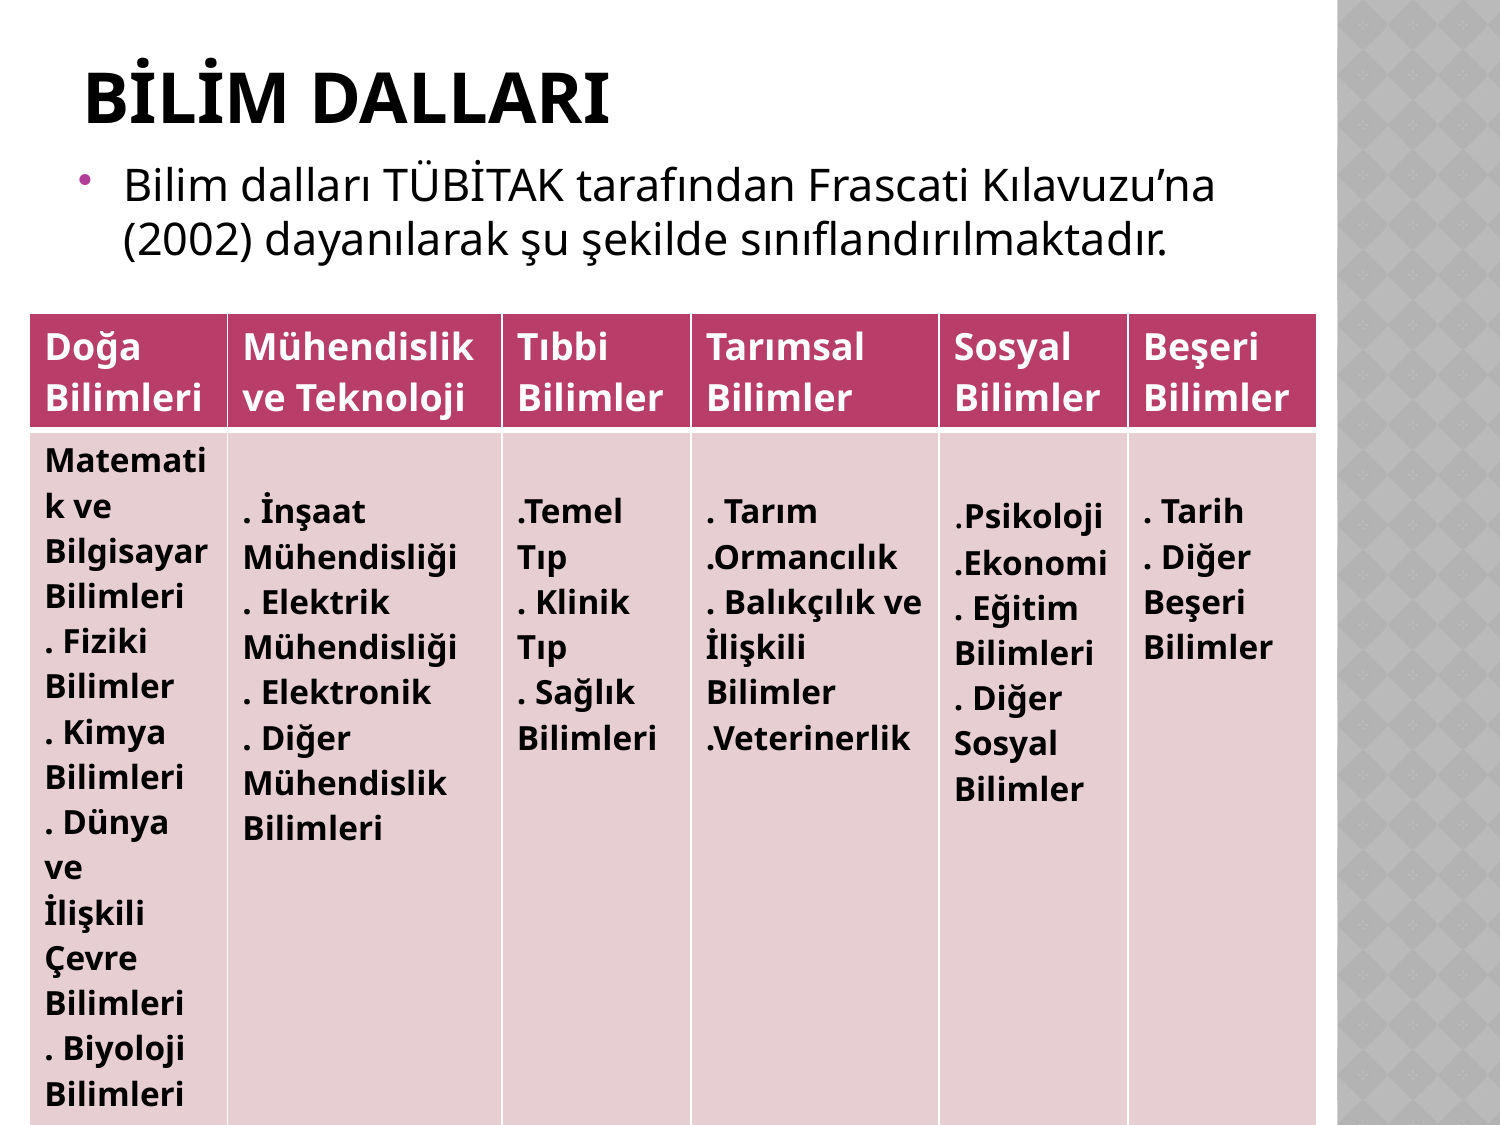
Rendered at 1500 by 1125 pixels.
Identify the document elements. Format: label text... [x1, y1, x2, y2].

table_header Beşeri Bilimler [1129, 314, 1316, 427]
table_header Sosyal Bilimler [940, 314, 1127, 427]
title Bilim DallarI [75, 52, 1263, 138]
table_header Tarımsal Bilimler [692, 314, 938, 427]
list Bilim dalları TÜBİTAK tarafından Frascati Kılavuzu’na (2002) dayanılarak şu şekilde sınıflandırılmaktadır. [64, 149, 1253, 279]
table_cell . İnşaat Mühendisliği . Elektrik Mühendisliği . Elektronik . Diğer Mühendislik Bilimleri [228, 433, 501, 1125]
table_cell . Tarih . Diğer Beşeri Bilimler [1129, 433, 1316, 1125]
table_header Tıbbi Bilimler [503, 314, 690, 427]
table_cell Matematik ve Bilgisayar Bilimleri . Fiziki Bilimler . Kimya Bilimleri . Dünya ve İlişkili Çevre Bilimleri . Biyoloji Bilimleri . Genetik [30, 433, 227, 1125]
table_cell . Tarım .Ormancılık . Balıkçılık ve İlişkili Bilimler .Veterinerlik [692, 433, 938, 1125]
table_header Doğa Bilimleri [30, 314, 227, 427]
table_cell .Temel Tıp . Klinik Tıp . Sağlık Bilimleri [503, 433, 690, 1125]
table_header Mühendislik ve Teknoloji [228, 314, 501, 427]
table_cell .Psikoloji .Ekonomi . Eğitim Bilimleri . Diğer Sosyal Bilimler [940, 433, 1127, 1125]
